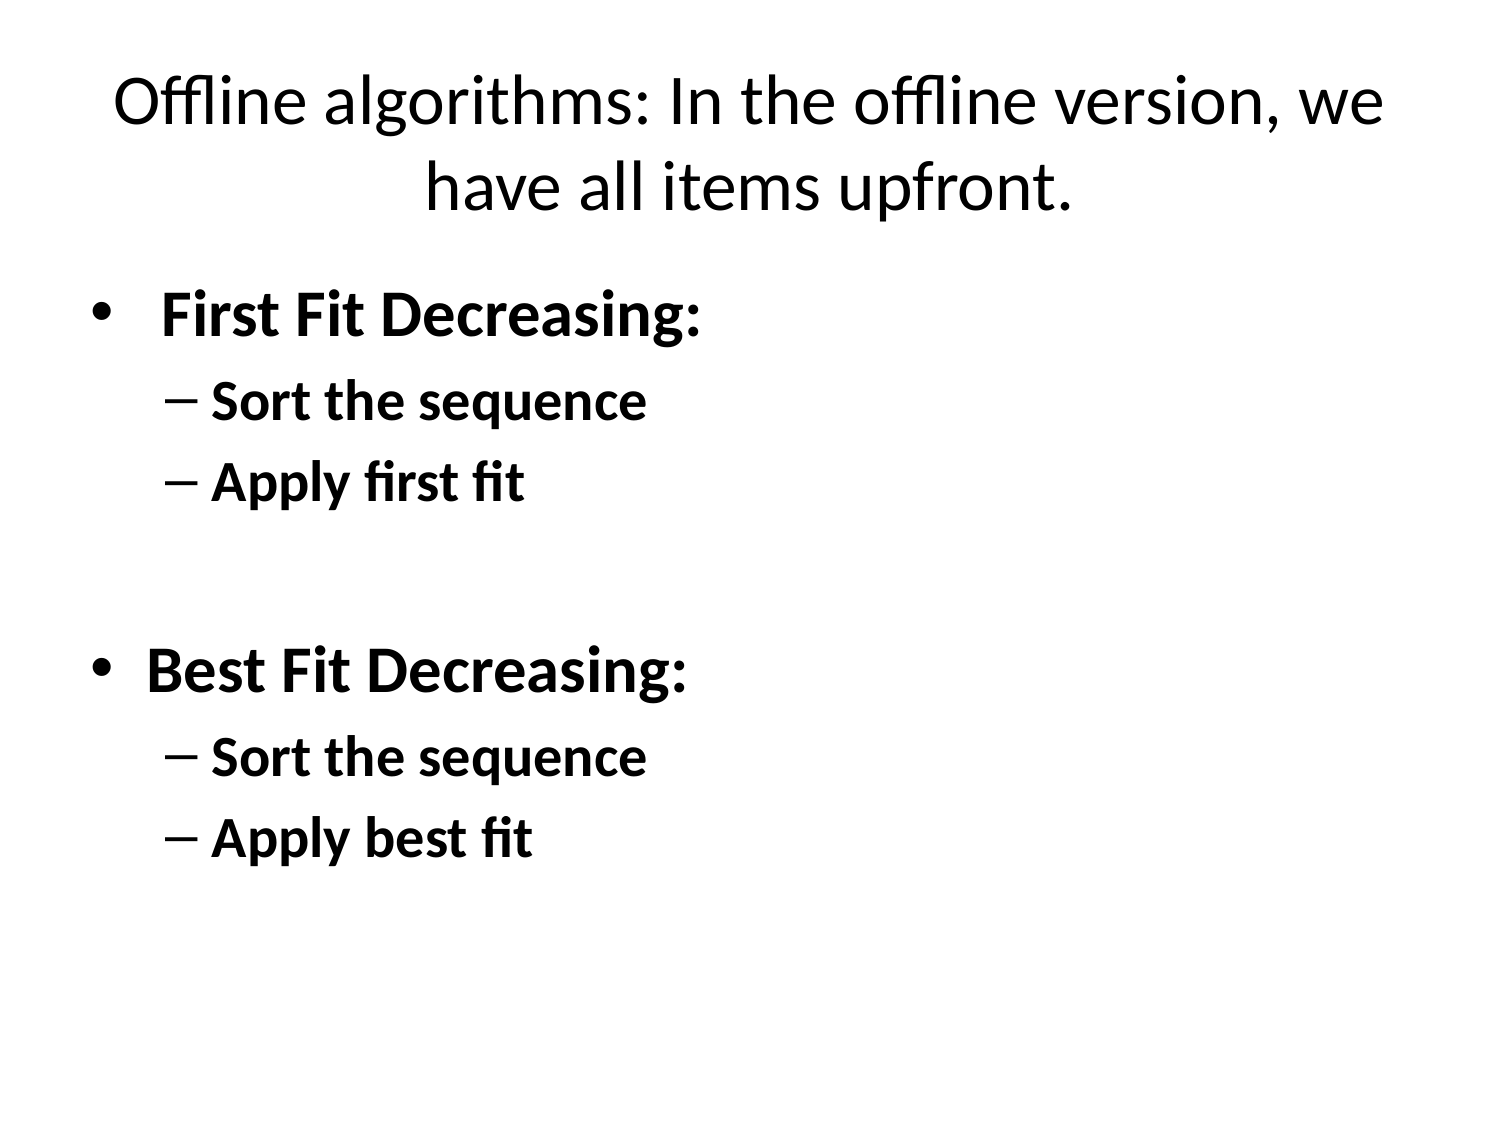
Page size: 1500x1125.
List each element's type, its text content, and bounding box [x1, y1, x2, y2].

list First Fit Decreasing: Sort the sequence Apply first fit Best Fit Decreasing: Sort the sequence Apply best fit [75, 262, 1425, 1005]
title Offline algorithms: In the offline version, we have all items upfront. [75, 45, 1425, 233]
